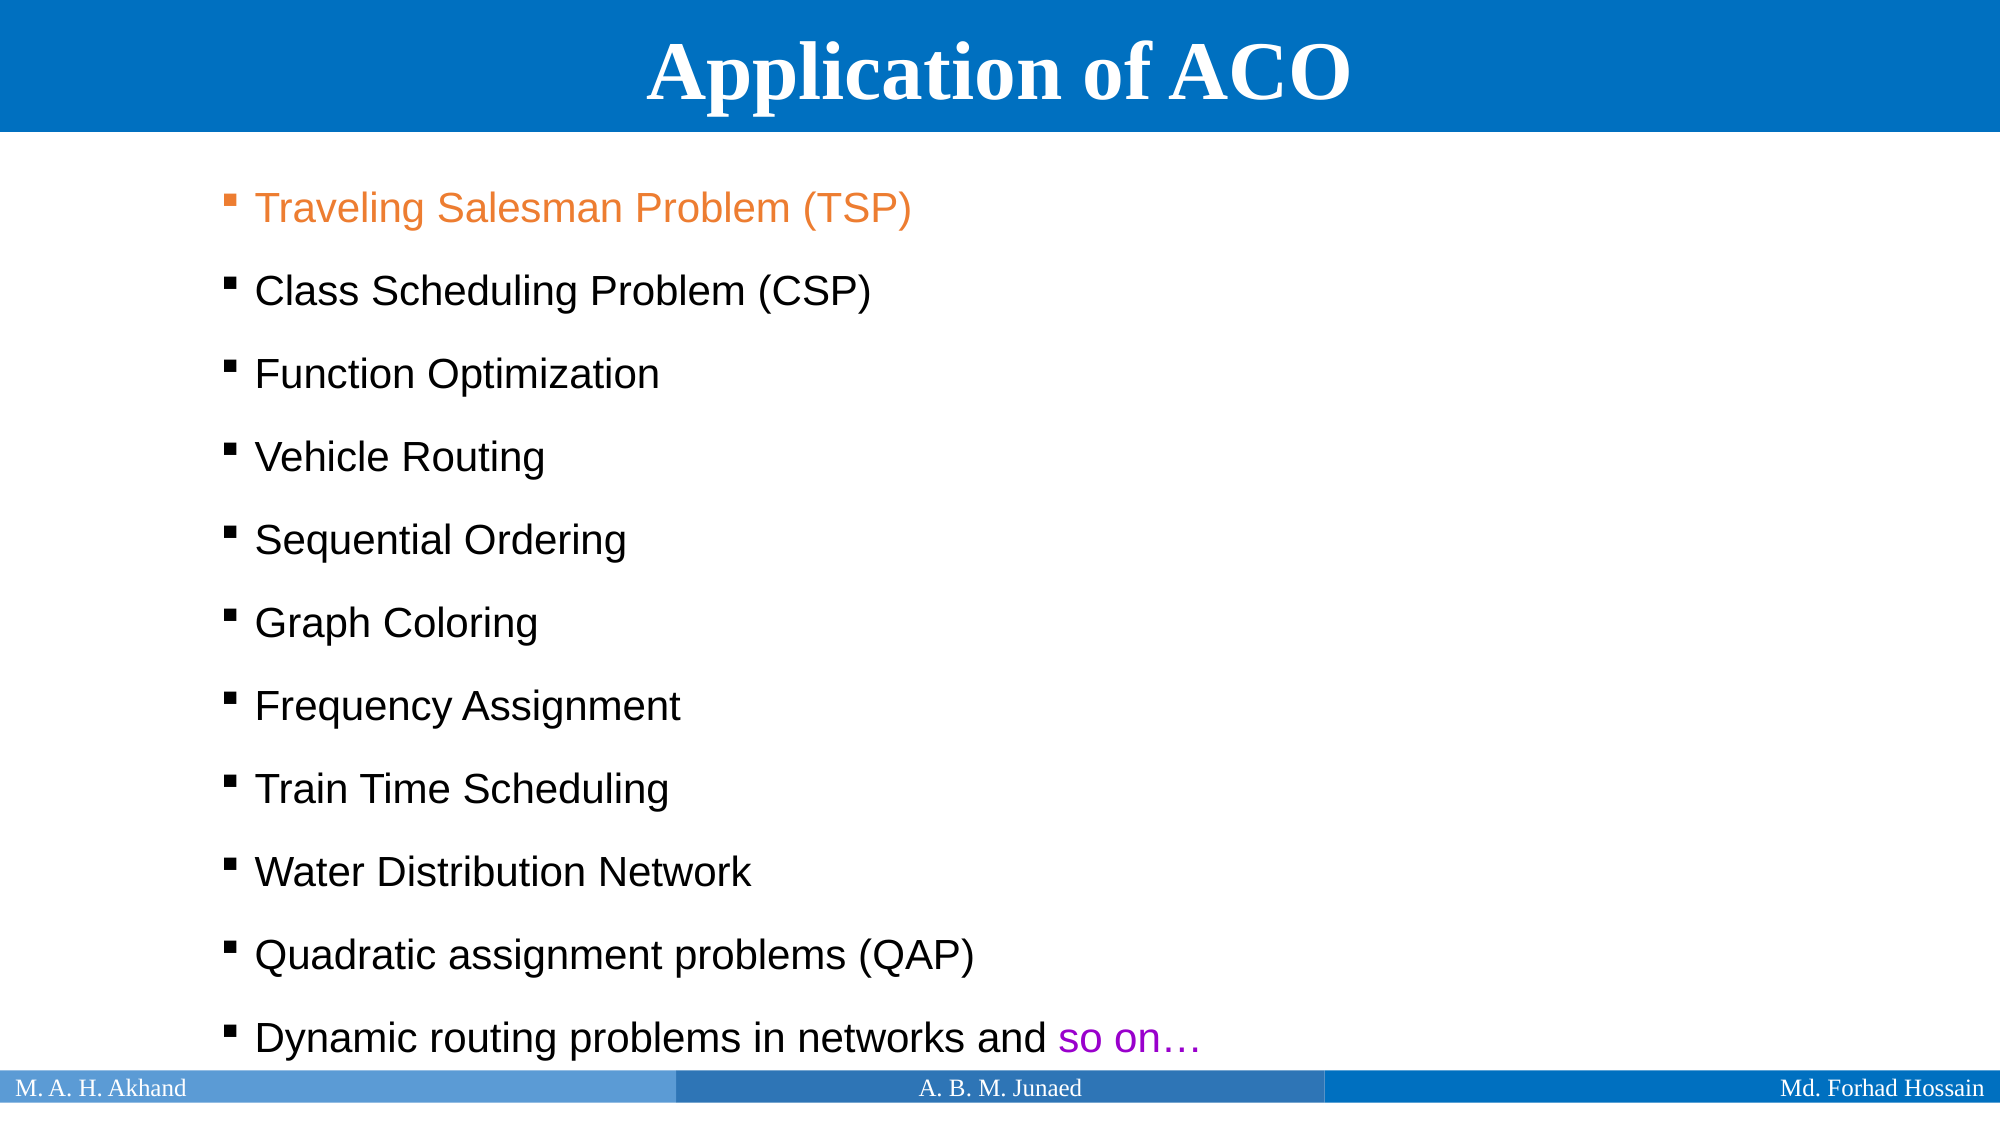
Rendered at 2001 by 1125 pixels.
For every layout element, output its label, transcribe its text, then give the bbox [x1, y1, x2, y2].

list Traveling Salesman Problem (TSP) Class Scheduling Problem (CSP) Function Optimization Vehicle Routing Sequential Ordering Graph Coloring Frequency Assignment Train Time Scheduling Water Distribution Network Quadratic assignment problems (QAP) Dynamic routing problems in networks and so on… [137, 152, 1863, 1070]
slide_number M. A. H. Akhand [0, 1070, 677, 1103]
title Application of ACO [0, 0, 2000, 132]
slide_number Md. Forhad Hossain [1325, 1070, 2000, 1103]
footer A. B. M. Junaed [677, 1070, 1325, 1103]
